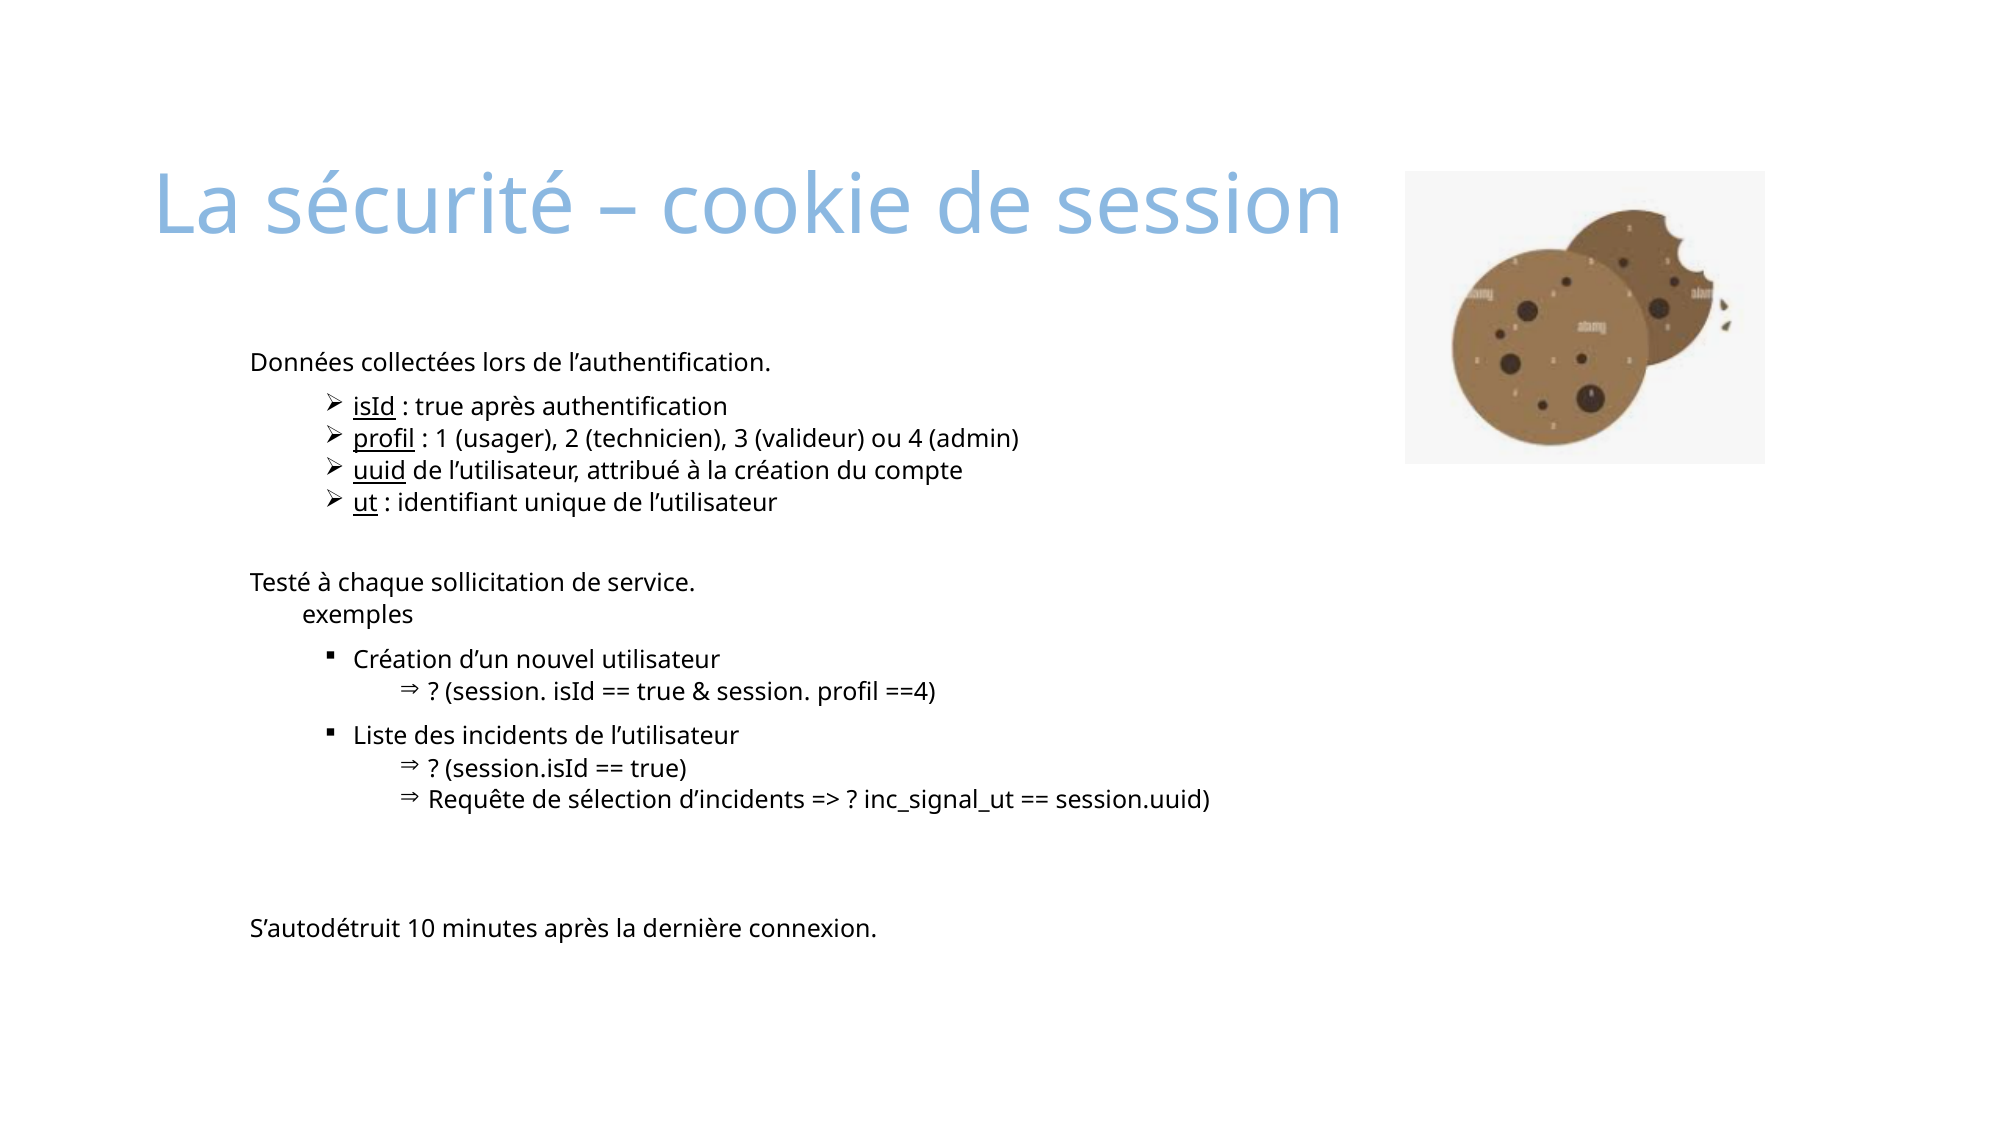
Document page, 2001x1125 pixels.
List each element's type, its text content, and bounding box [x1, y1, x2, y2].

picture [1405, 171, 1765, 464]
text_box Données collectées lors de l’authentification. isId : true après authentification profil : 1 (usager), 2 (technicien), 3 (valideur) ou 4 (admin) uuid de l’utilisateur, attribué à la création du compte ut : identifiant unique de l’utilisateur Testé à chaque sollicitation de service. exemples Création d’un nouvel utilisateur ? (session. isId == true & session. profil ==4) Liste des incidents de l’utilisateur ? (session.isId == true) Requête de sélection d’incidents => ? inc_signal_ut == session.uuid) S’autodétruit 10 minutes après la dernière connexion. [235, 336, 1386, 950]
title La sécurité – cookie de session [137, 59, 1863, 260]
